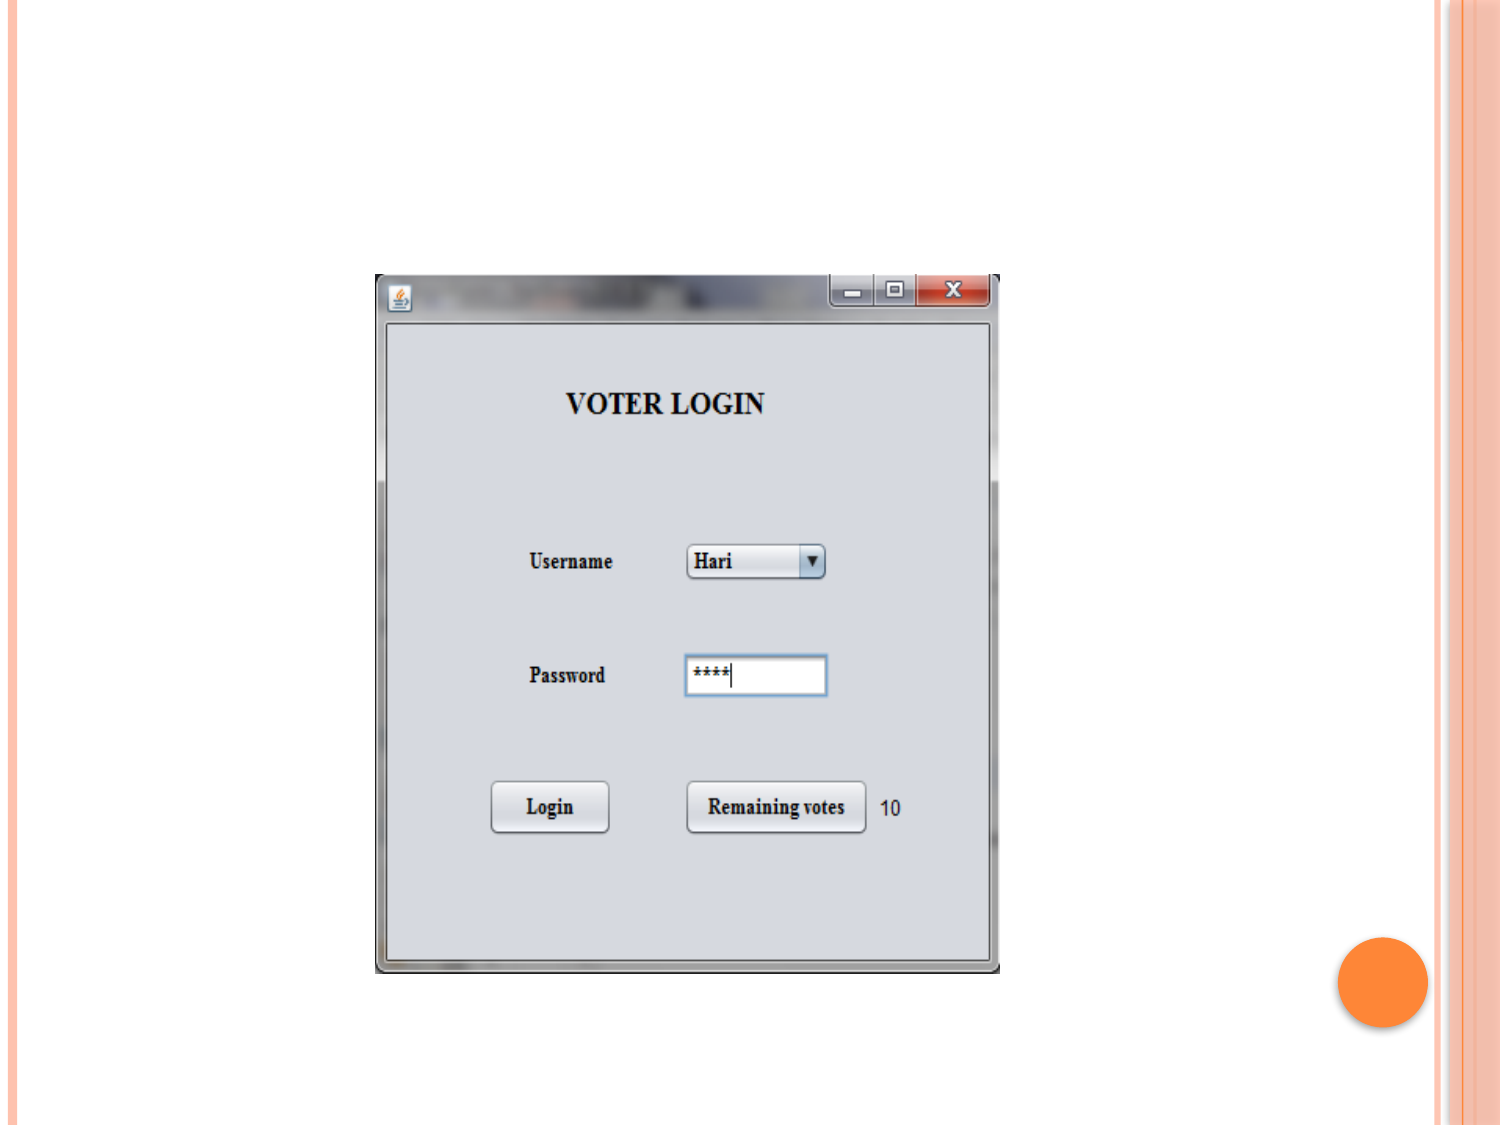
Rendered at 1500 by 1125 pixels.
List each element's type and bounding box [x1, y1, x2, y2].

list [375, 274, 1000, 975]
